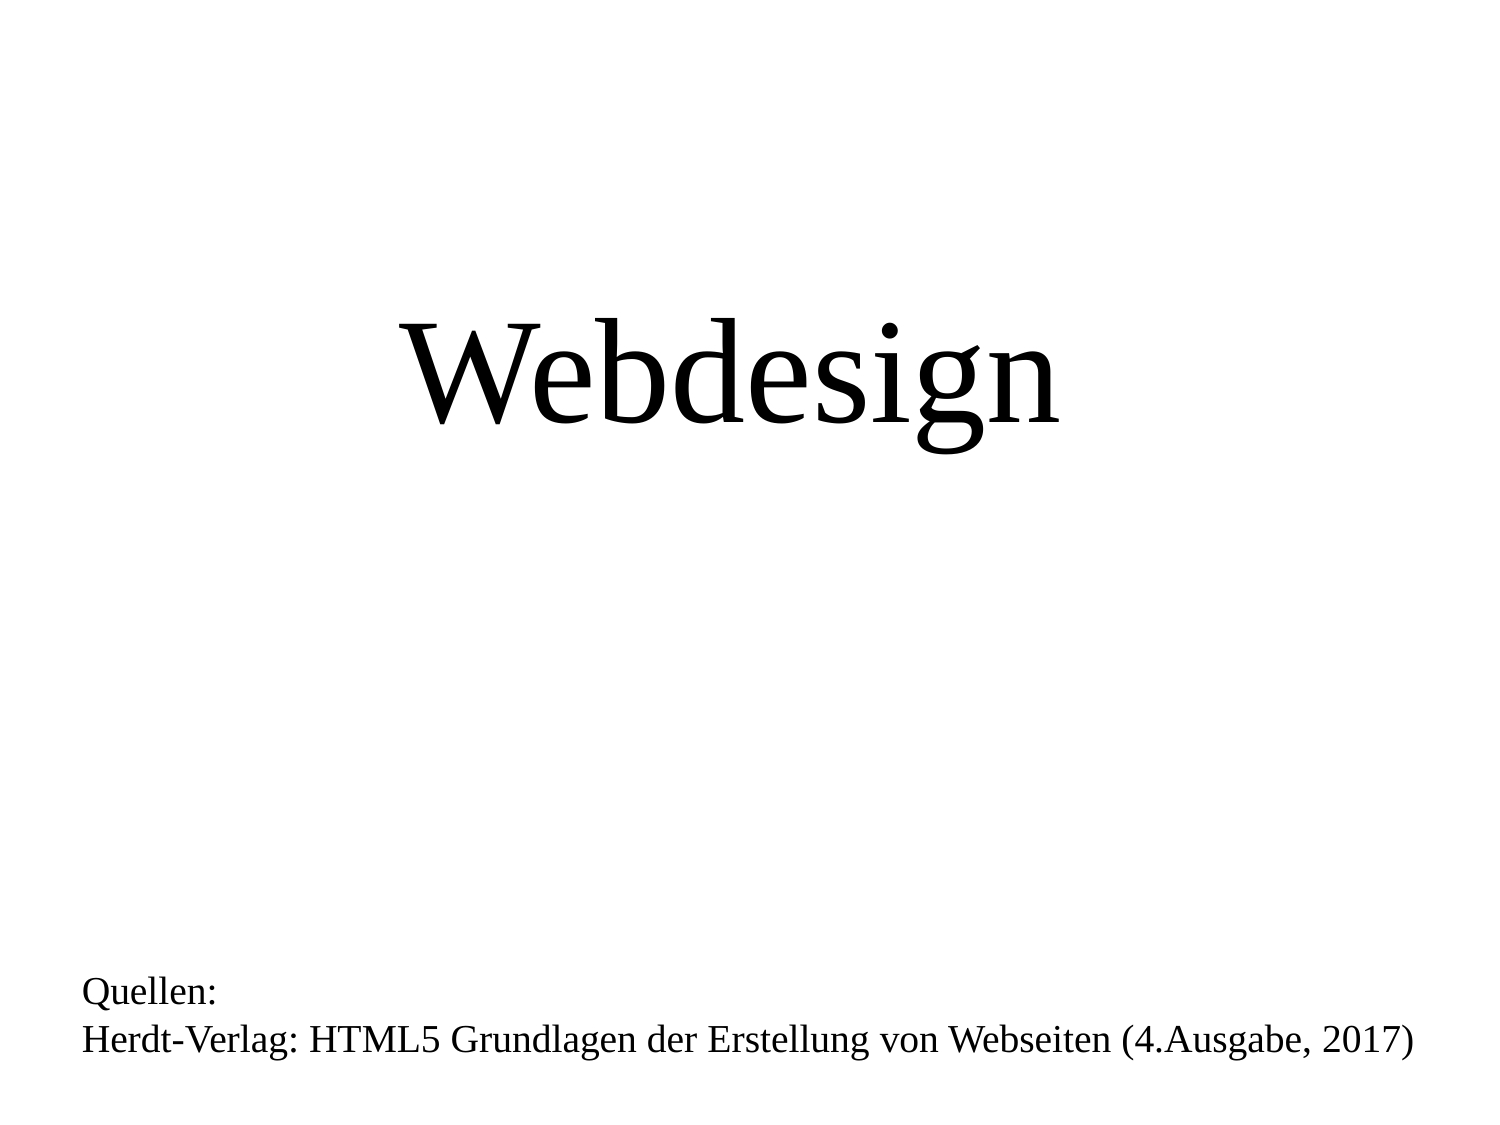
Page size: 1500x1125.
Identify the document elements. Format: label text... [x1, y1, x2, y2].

text_box Quellen: Herdt-Verlag: HTML5 Grundlagen der Erstellung von Webseiten (4.Ausgabe, 2017) [66, 957, 1500, 1068]
title Webdesign [112, 99, 1388, 625]
